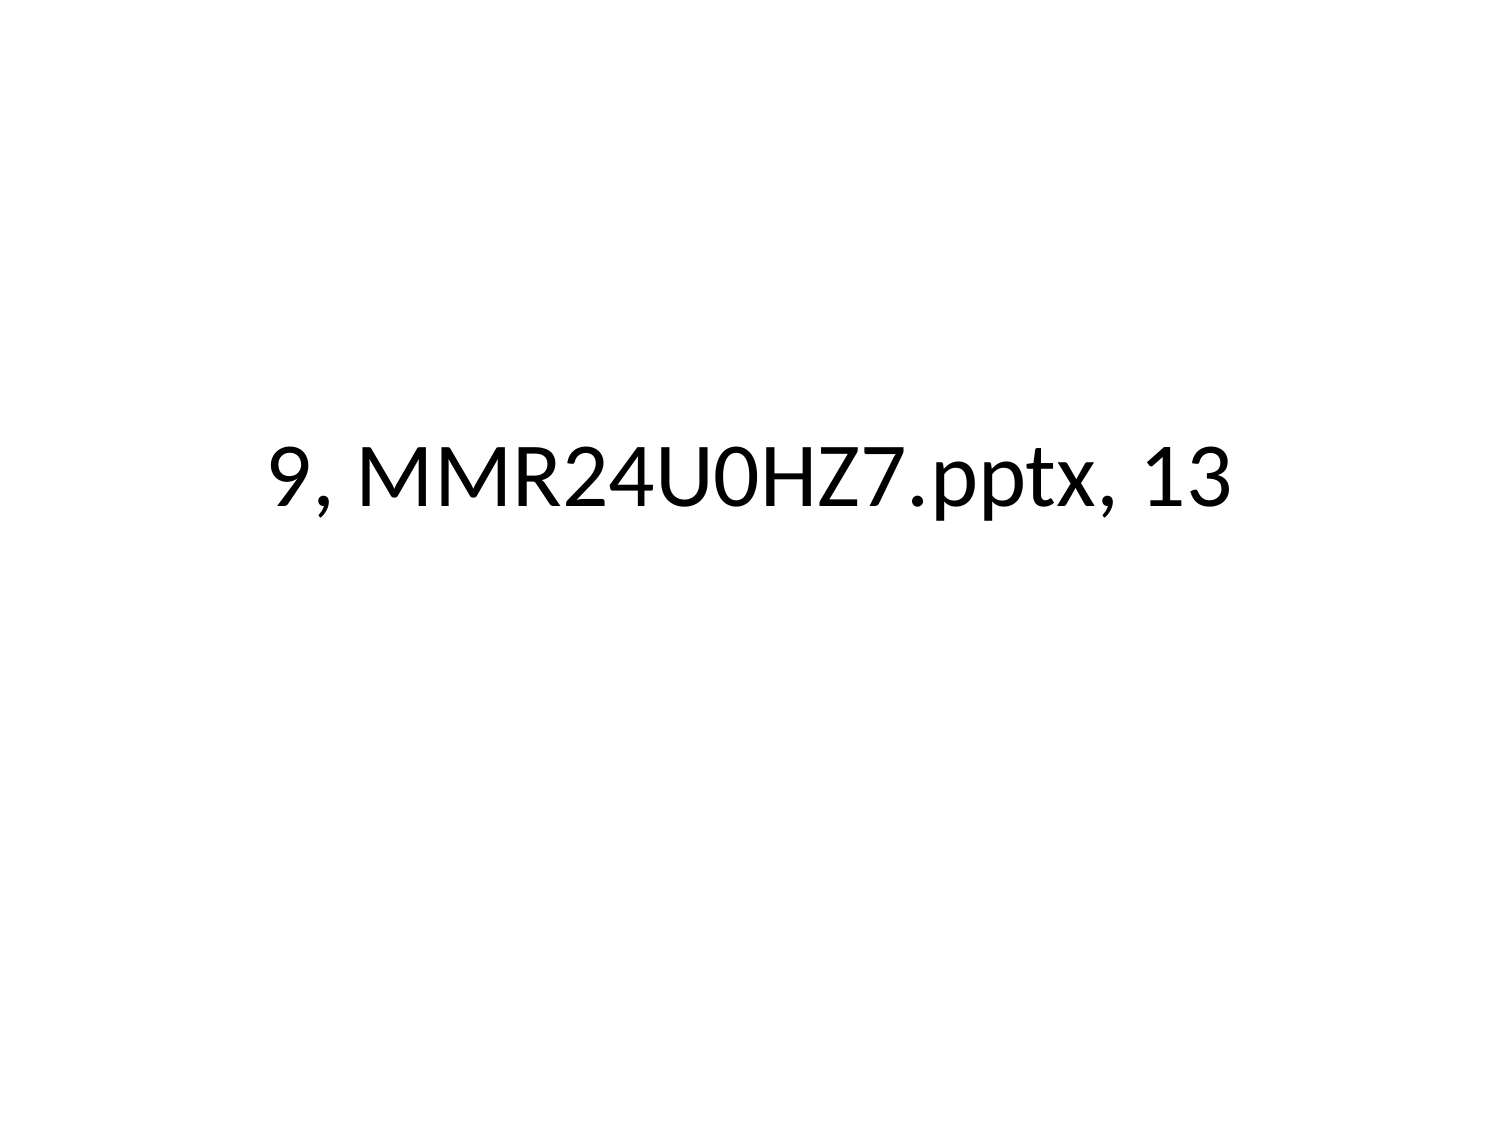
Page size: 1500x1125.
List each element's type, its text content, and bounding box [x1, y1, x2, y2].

title 9, MMR24U0HZ7.pptx, 13 [112, 349, 1388, 591]
